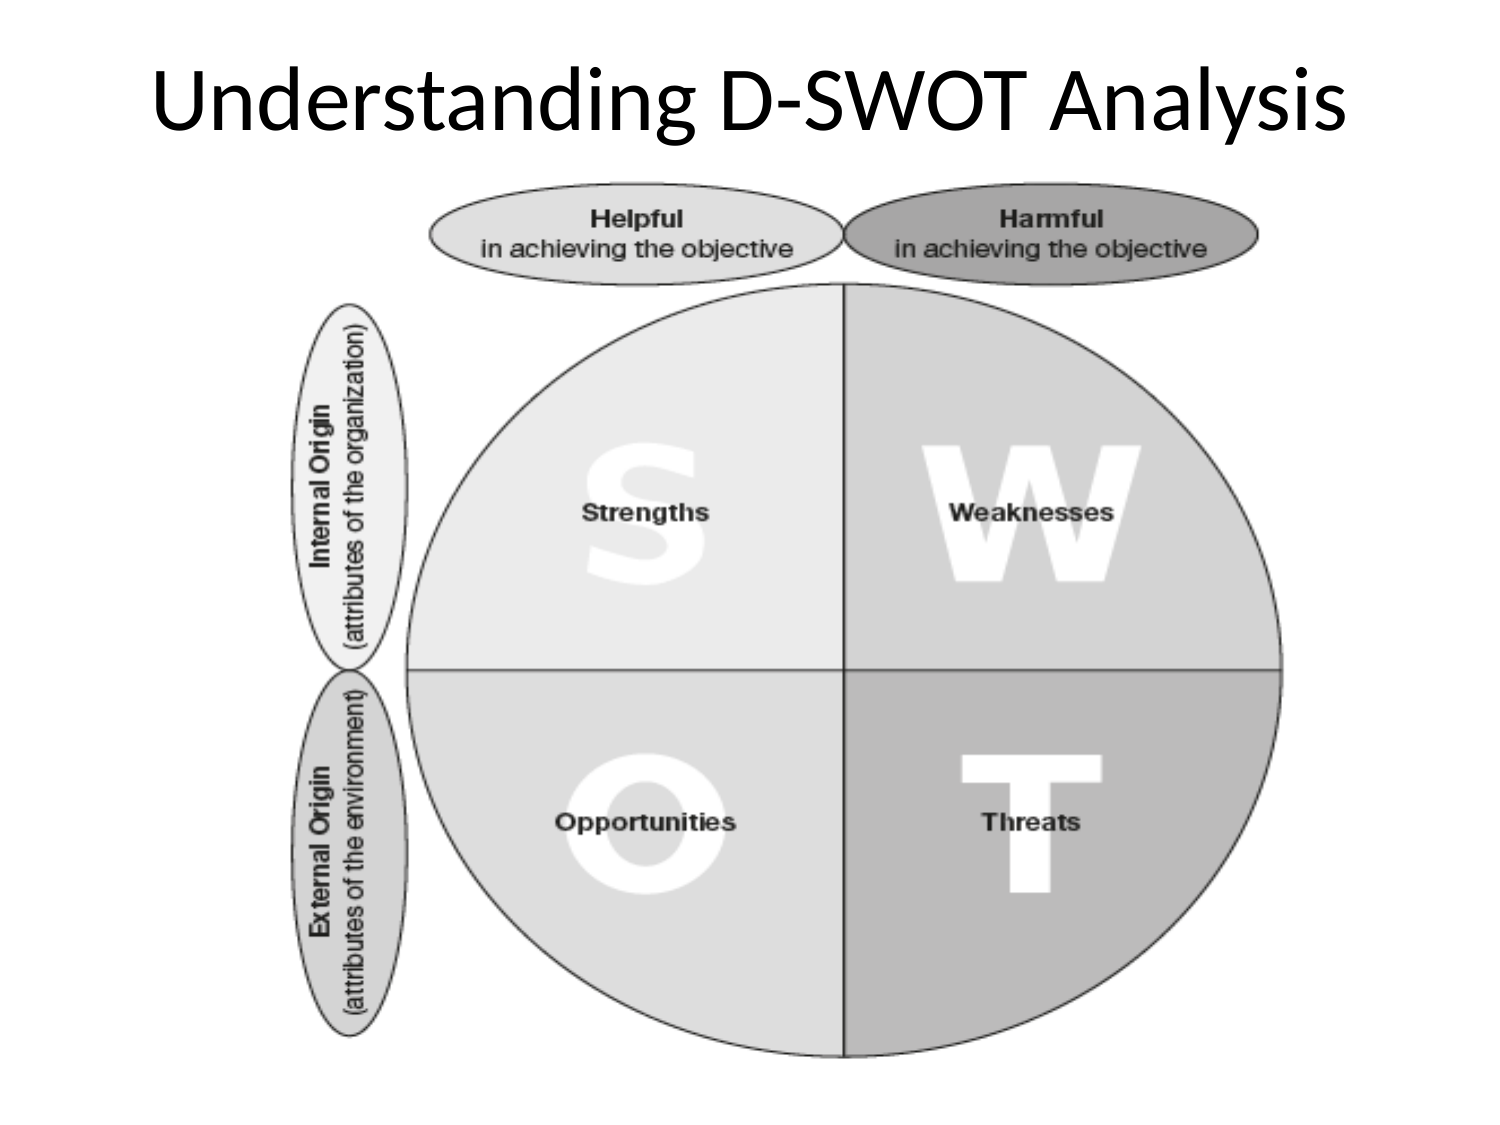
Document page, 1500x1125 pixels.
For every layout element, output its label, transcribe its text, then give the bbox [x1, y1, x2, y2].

title Understanding D-SWOT Analysis [75, 0, 1425, 188]
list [287, 174, 1301, 1063]
